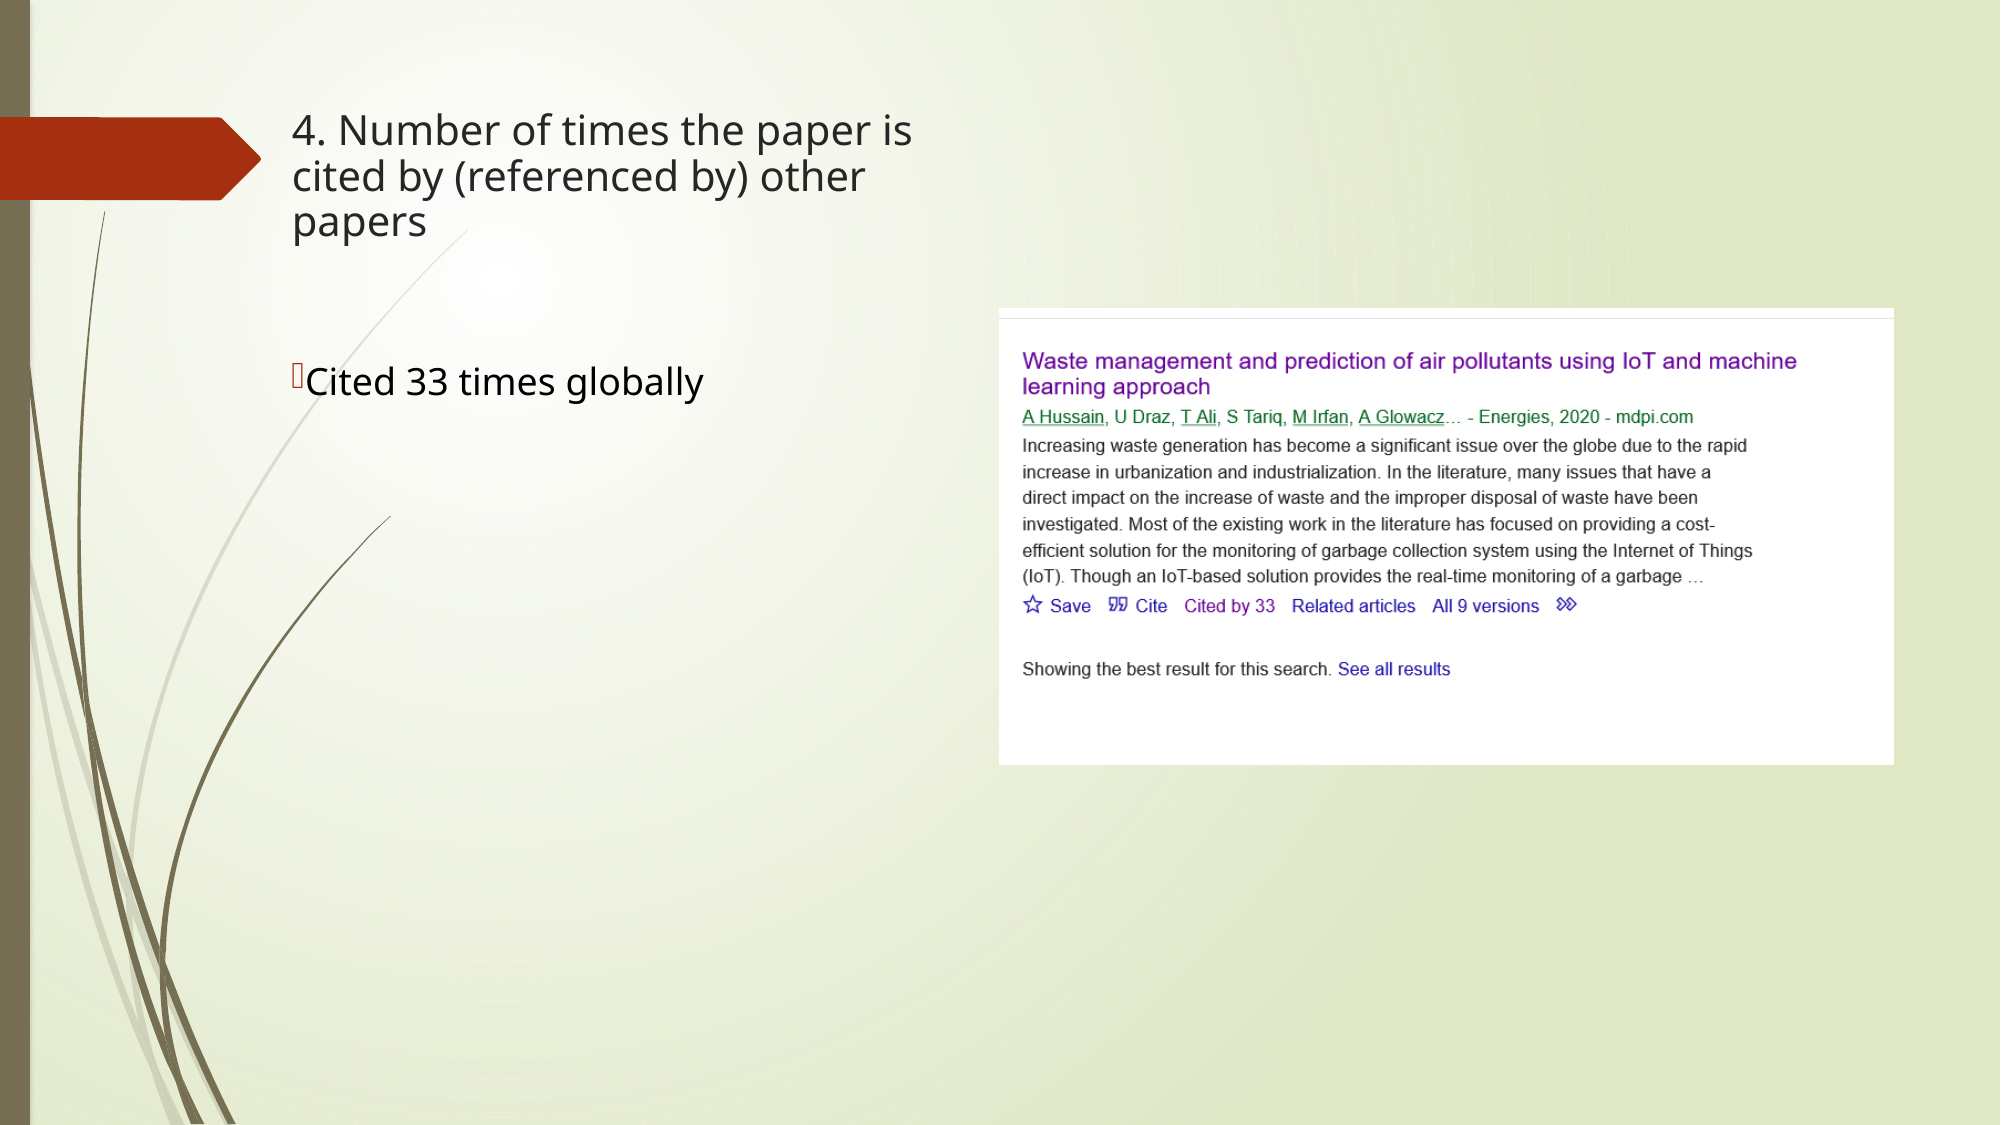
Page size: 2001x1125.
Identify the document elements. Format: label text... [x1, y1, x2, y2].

title 4. Number of times the paper is cited by (referenced by) other papers [276, 102, 956, 313]
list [999, 307, 1894, 765]
text_box Cited 33 times globally [276, 350, 956, 970]
